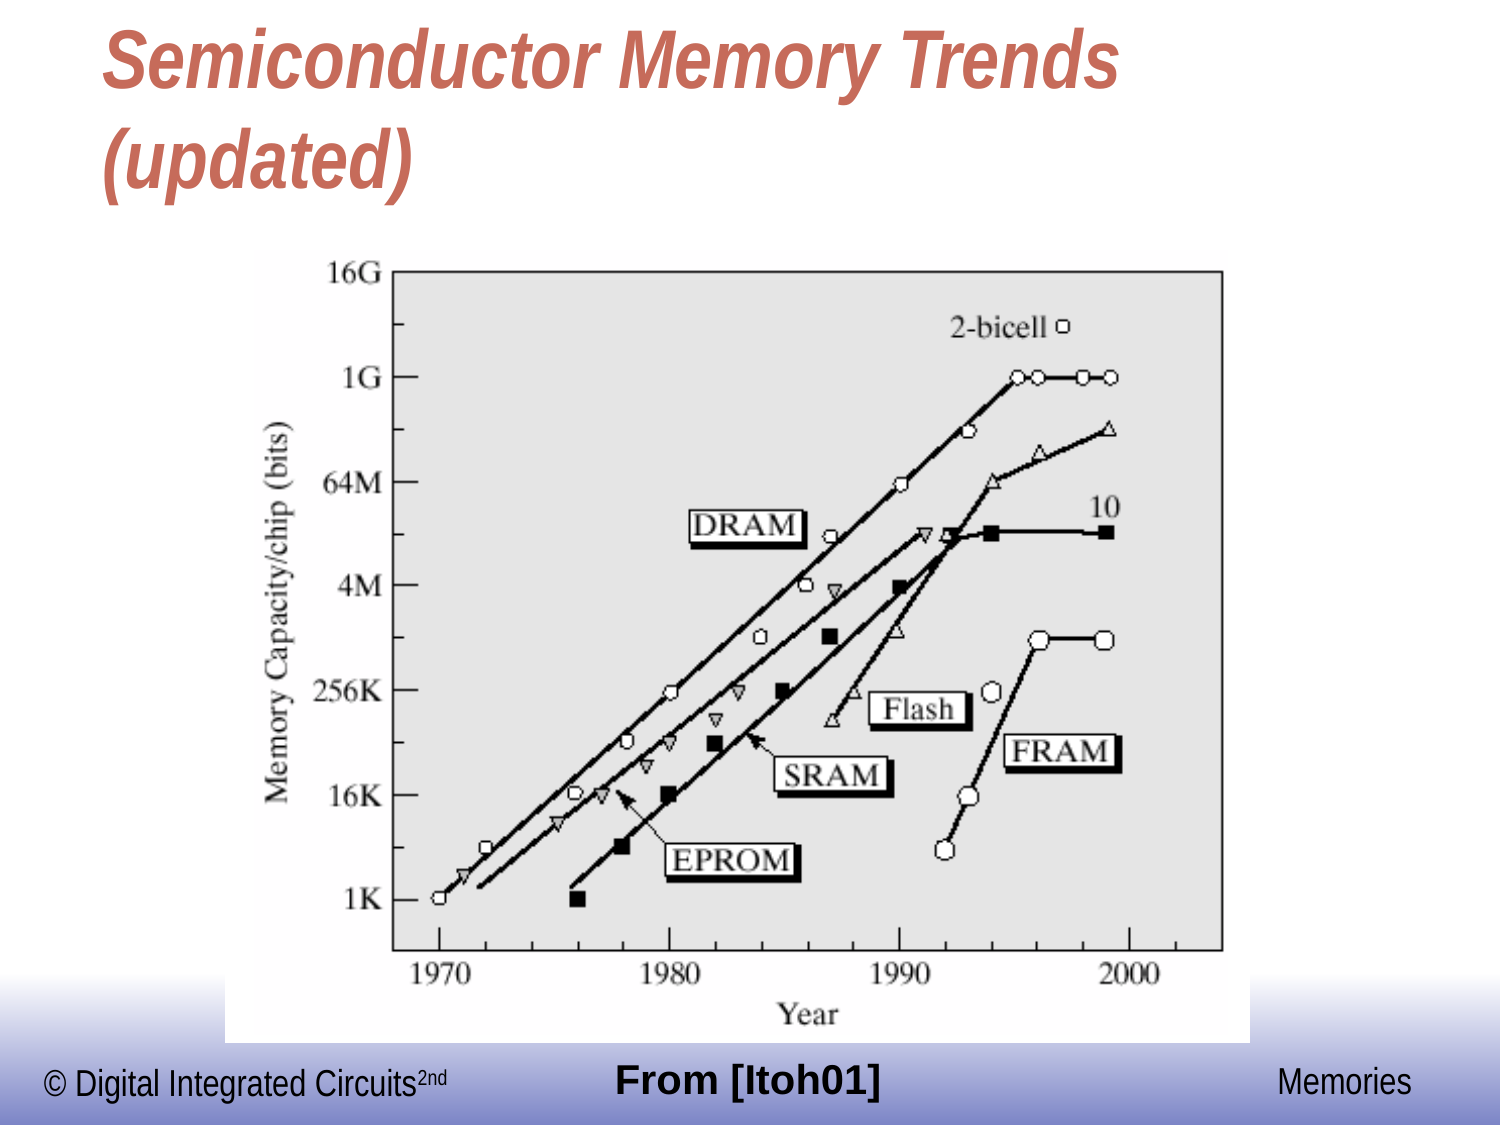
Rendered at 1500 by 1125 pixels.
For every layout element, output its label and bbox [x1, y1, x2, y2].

text_box [599, 1045, 897, 1111]
title [87, 87, 1363, 213]
list [224, 237, 1250, 1043]
